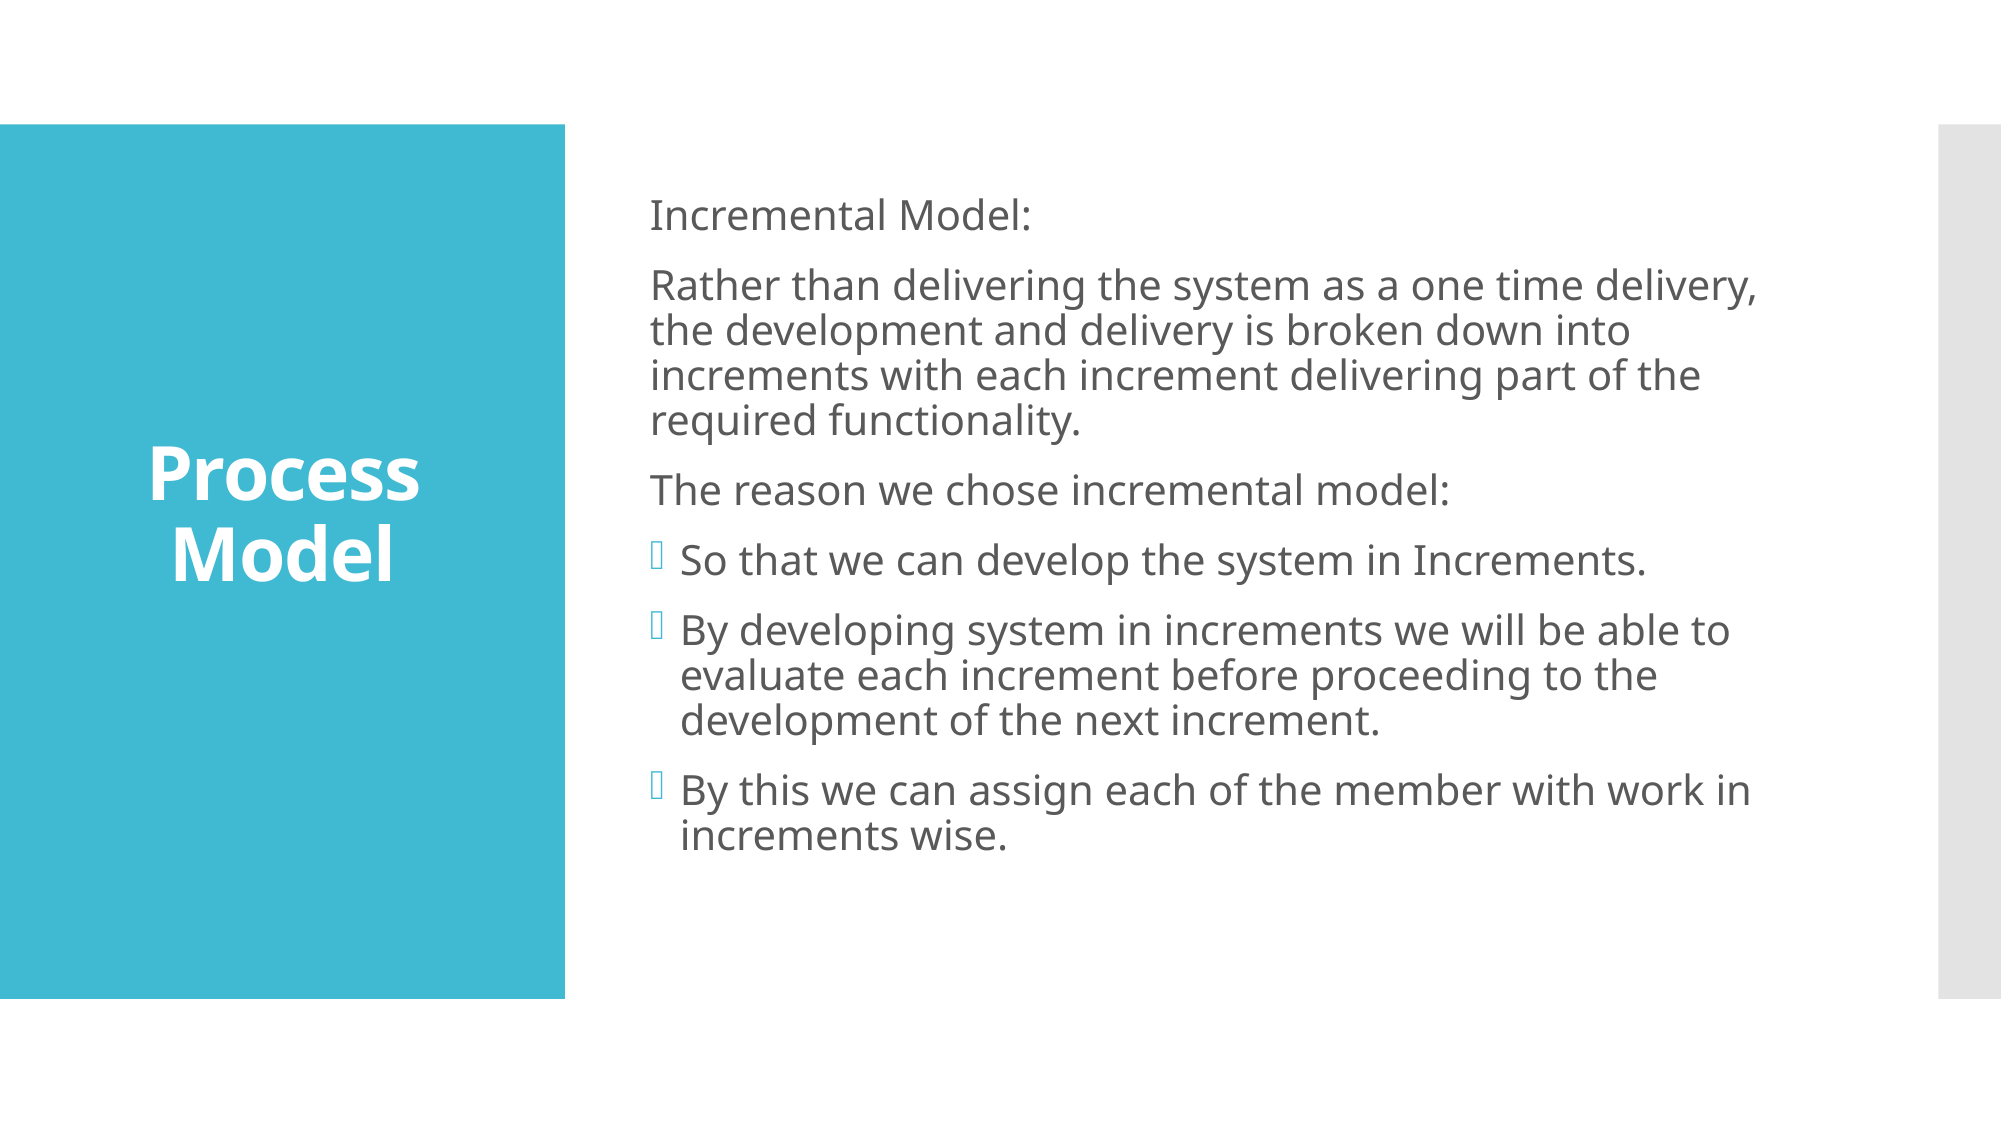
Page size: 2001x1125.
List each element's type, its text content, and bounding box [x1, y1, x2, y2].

title Process Model [41, 184, 525, 940]
list Incremental Model: Rather than delivering the system as a one time delivery, the development and delivery is broken down into increments with each increment delivering part of the required functionality. The reason we chose incremental model: So that we can develop the system in Increments. By developing system in increments we will be able to evaluate each increment before proceeding to the development of the next increment. By this we can assign each of the member with work in increments wise. [634, 141, 1835, 982]
